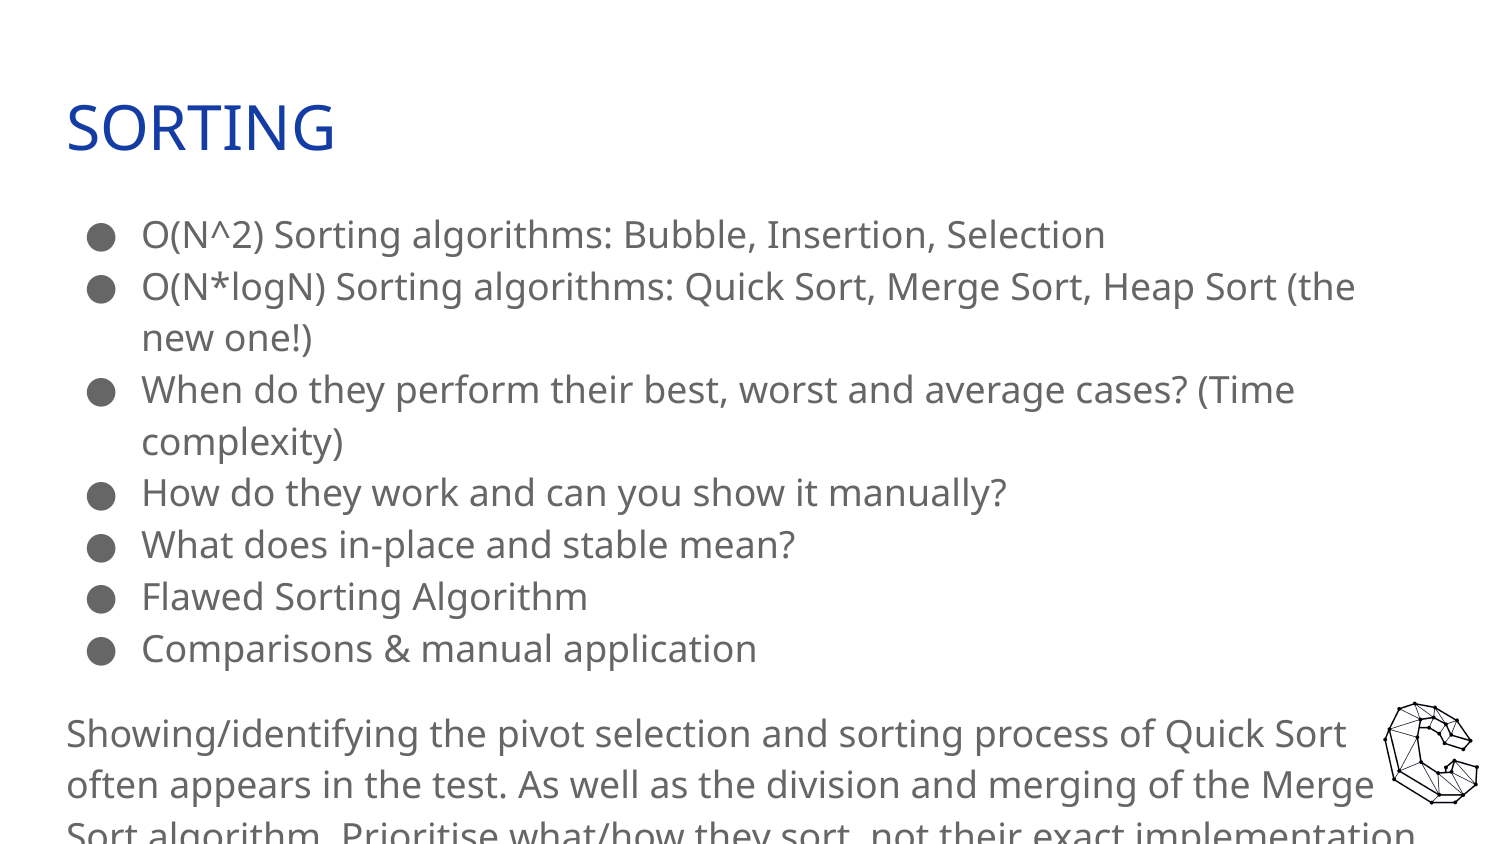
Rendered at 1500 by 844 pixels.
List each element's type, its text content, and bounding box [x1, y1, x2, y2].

title SORTING [51, 72, 1449, 167]
picture [1362, 684, 1500, 822]
list O(N^2) Sorting algorithms: Bubble, Insertion, Selection O(N*logN) Sorting algorithms: Quick Sort, Merge Sort, Heap Sort (the new one!) When do they perform their best, worst and average cases? (Time complexity) How do they work and can you show it manually? What does in-place and stable mean? Flawed Sorting Algorithm Comparisons & manual application Showing/identifying the pivot selection and sorting process of Quick Sort often appears in the test. As well as the division and merging of the Merge Sort algorithm. Prioritise what/how they sort, not their exact implementation *Big-O notation ignores scalar multipliers (2N or 0.5N) is still O(N) [51, 189, 1449, 750]
